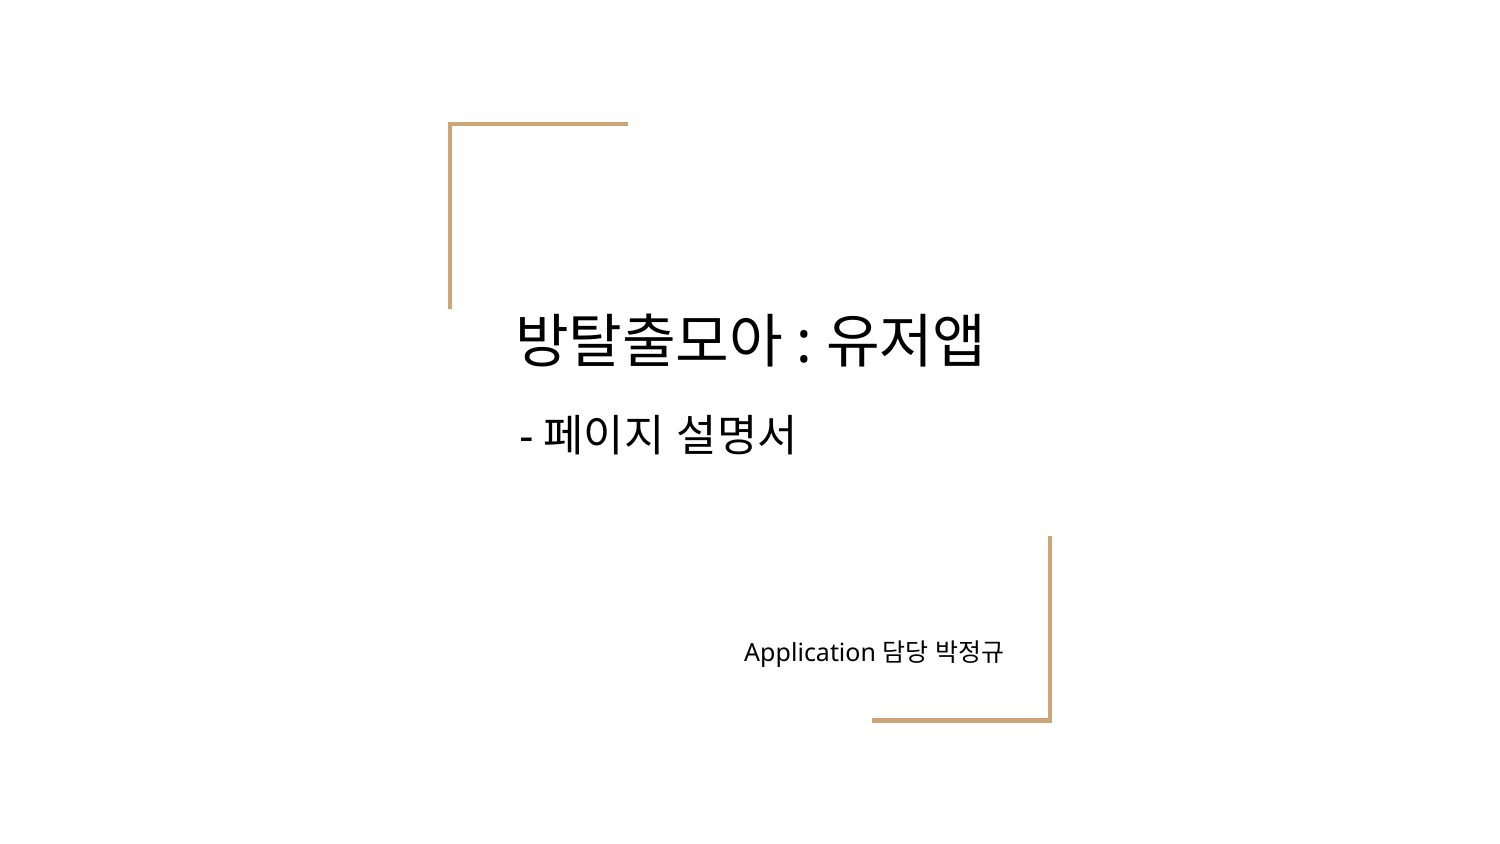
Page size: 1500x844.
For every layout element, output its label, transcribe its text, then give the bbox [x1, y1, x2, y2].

text_box Application담당 박정규 [729, 621, 1031, 681]
subtitle -페이지 설명서 [499, 392, 817, 508]
title 방탈출모아:유저앱 [471, 211, 1031, 390]
